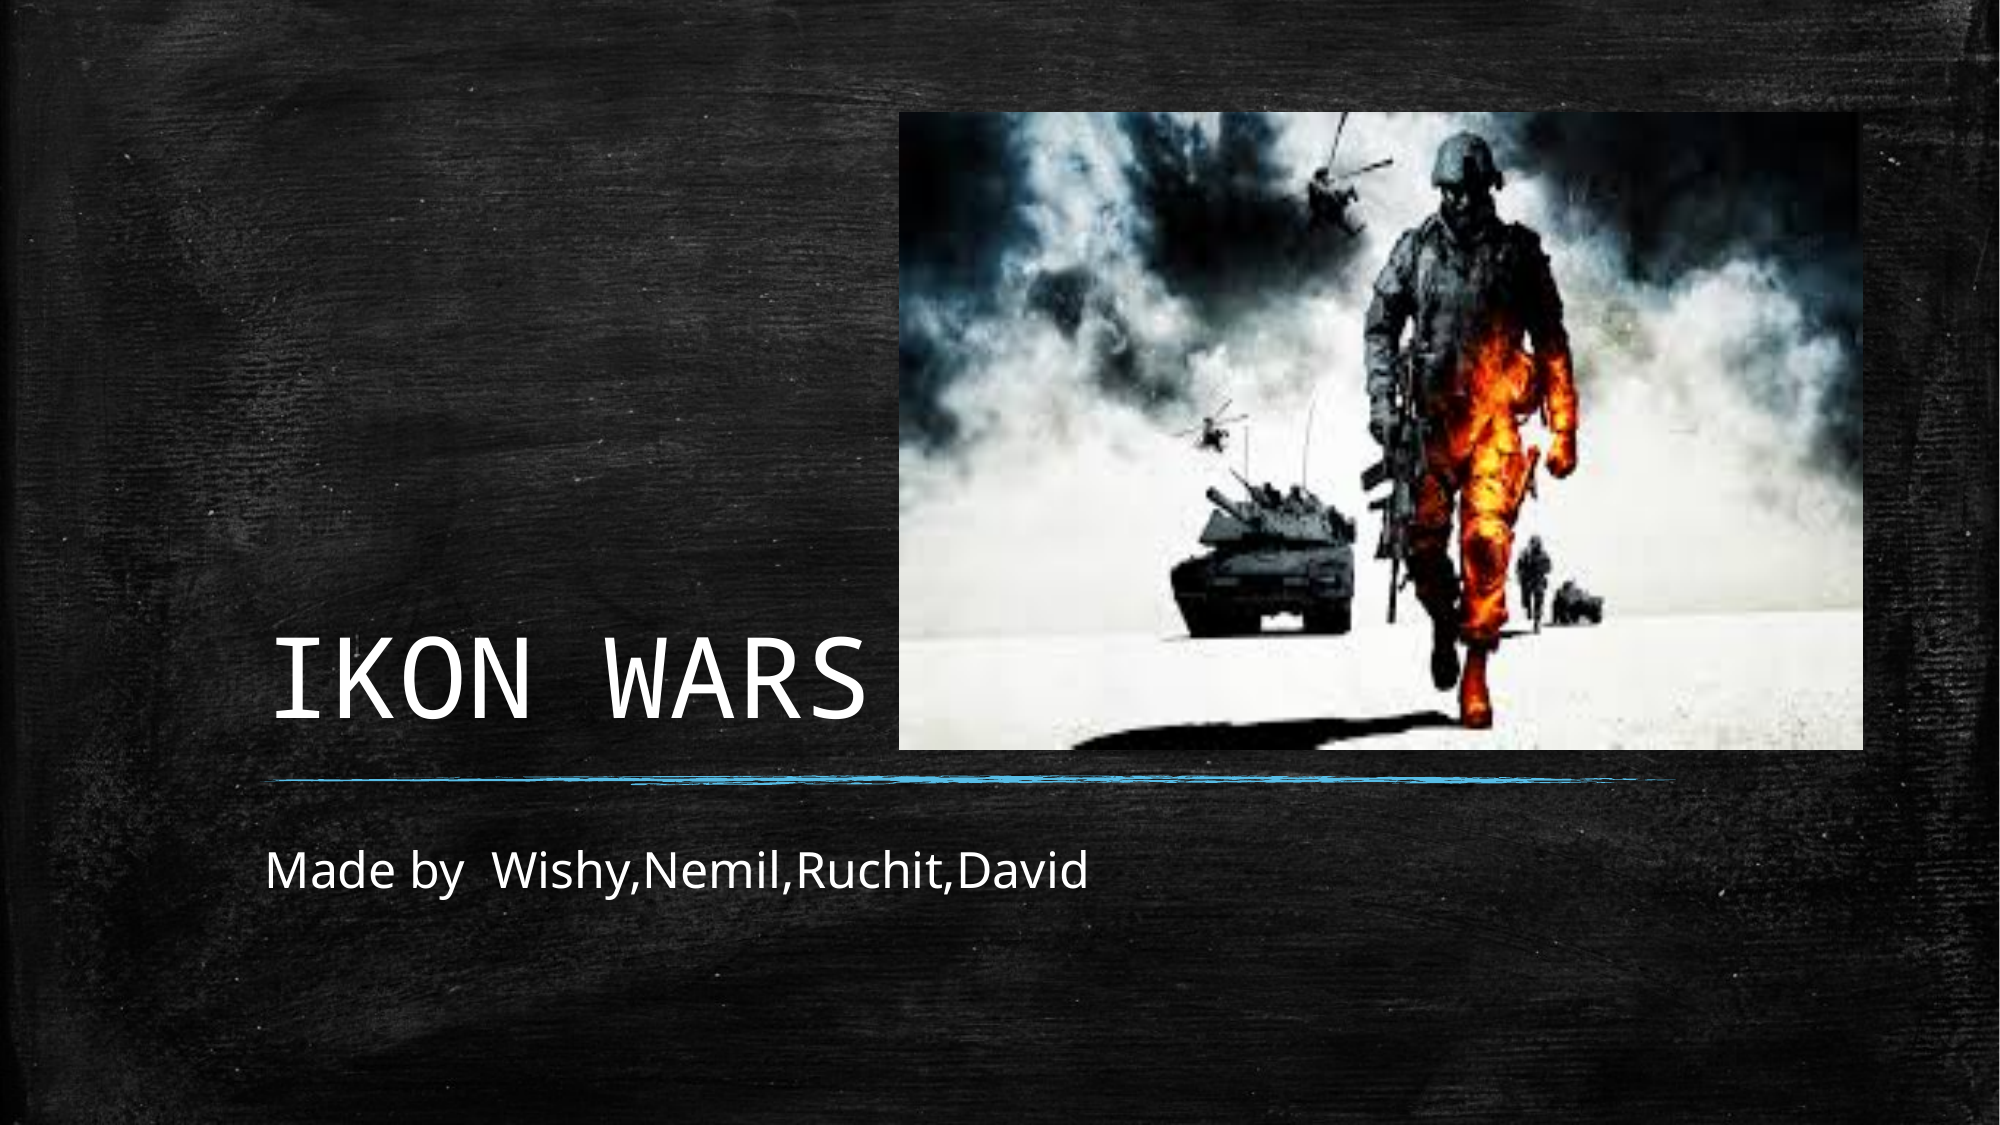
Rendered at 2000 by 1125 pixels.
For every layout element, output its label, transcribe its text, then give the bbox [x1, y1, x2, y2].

title IKON WARS [249, 312, 899, 750]
picture [899, 112, 1863, 750]
subtitle Made by Wishy,Nemil,Ruchit,David [249, 837, 1750, 1013]
